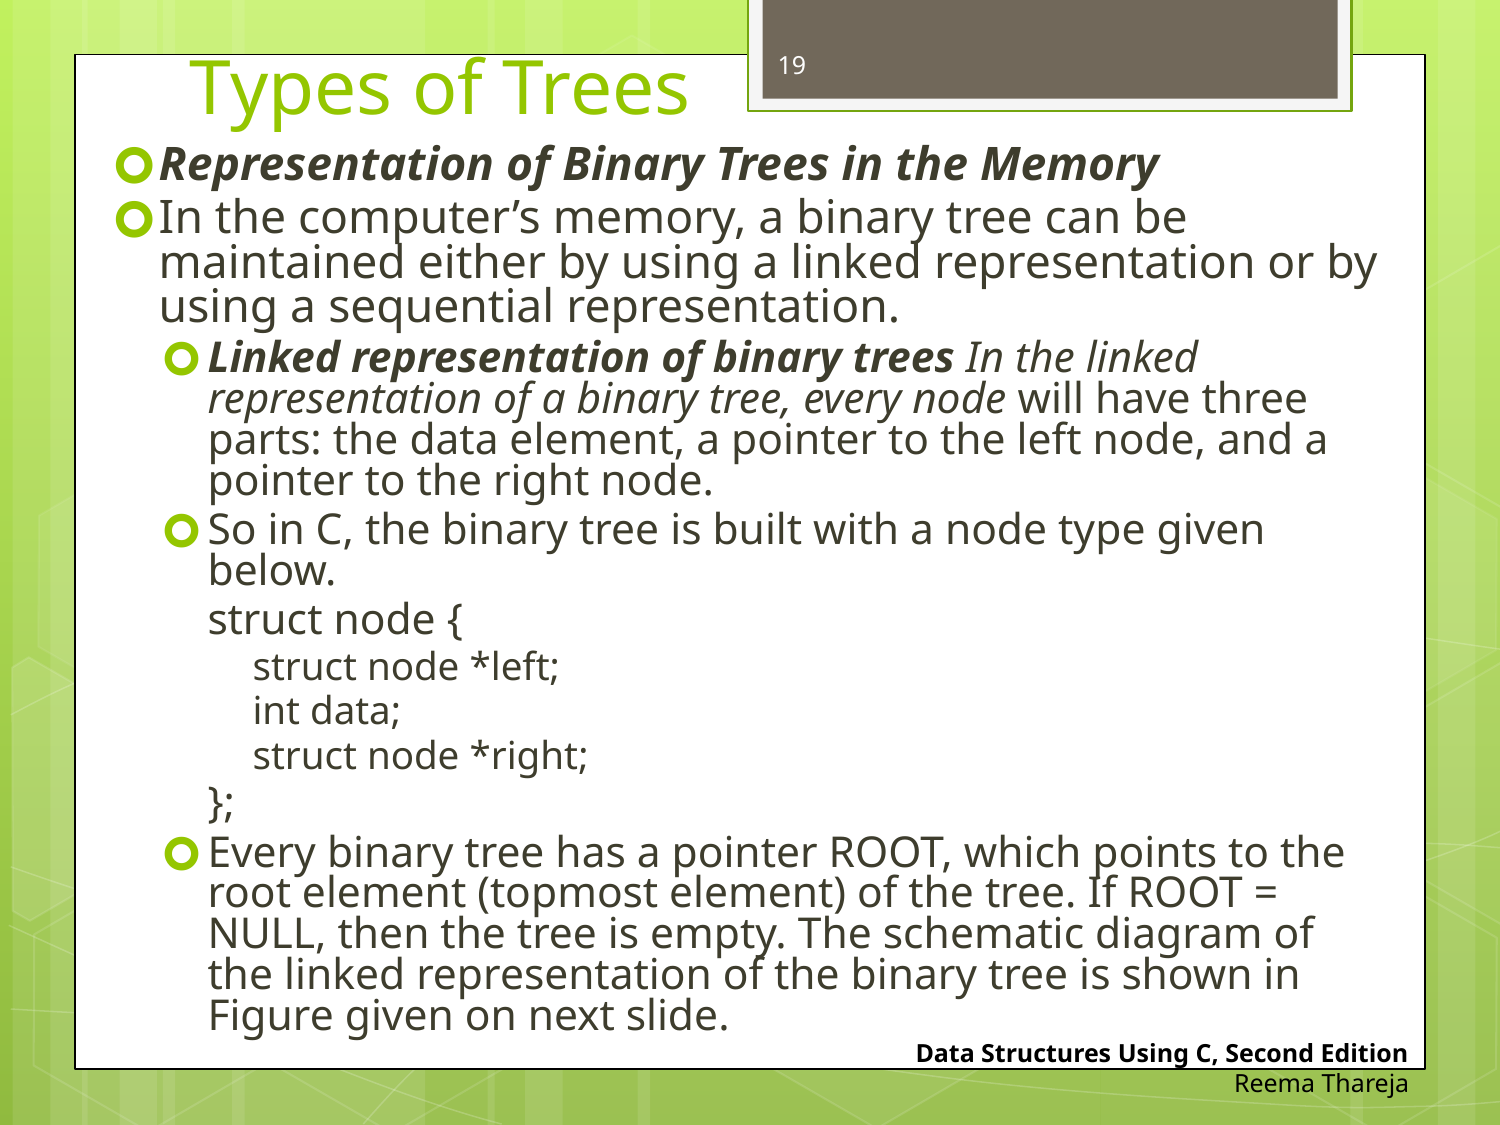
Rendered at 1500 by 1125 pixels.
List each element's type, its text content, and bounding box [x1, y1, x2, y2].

title Types of Trees [174, 24, 1328, 137]
list Representation of Binary Trees in the Memory In the computer’s memory, a binary tree can be maintained either by using a linked representation or by using a sequential representation. Linked representation of binary trees In the linked representation of a binary tree, every node will have three parts: the data element, a pointer to the left node, and a pointer to the right node. So in C, the binary tree is built with a node type given below. struct node { struct node *left; int data; struct node *right; }; Every binary tree has a pointer ROOT, which points to the root element (topmost element) of the tree. If ROOT = NULL, then the tree is empty. The schematic diagram of the linked representation of the binary tree is shown in Figure given on next slide. [87, 137, 1400, 1088]
slide_number 19 [762, 36, 982, 97]
footer Data Structures Using C, Second Edition Reema Thareja [849, 1037, 1425, 1098]
